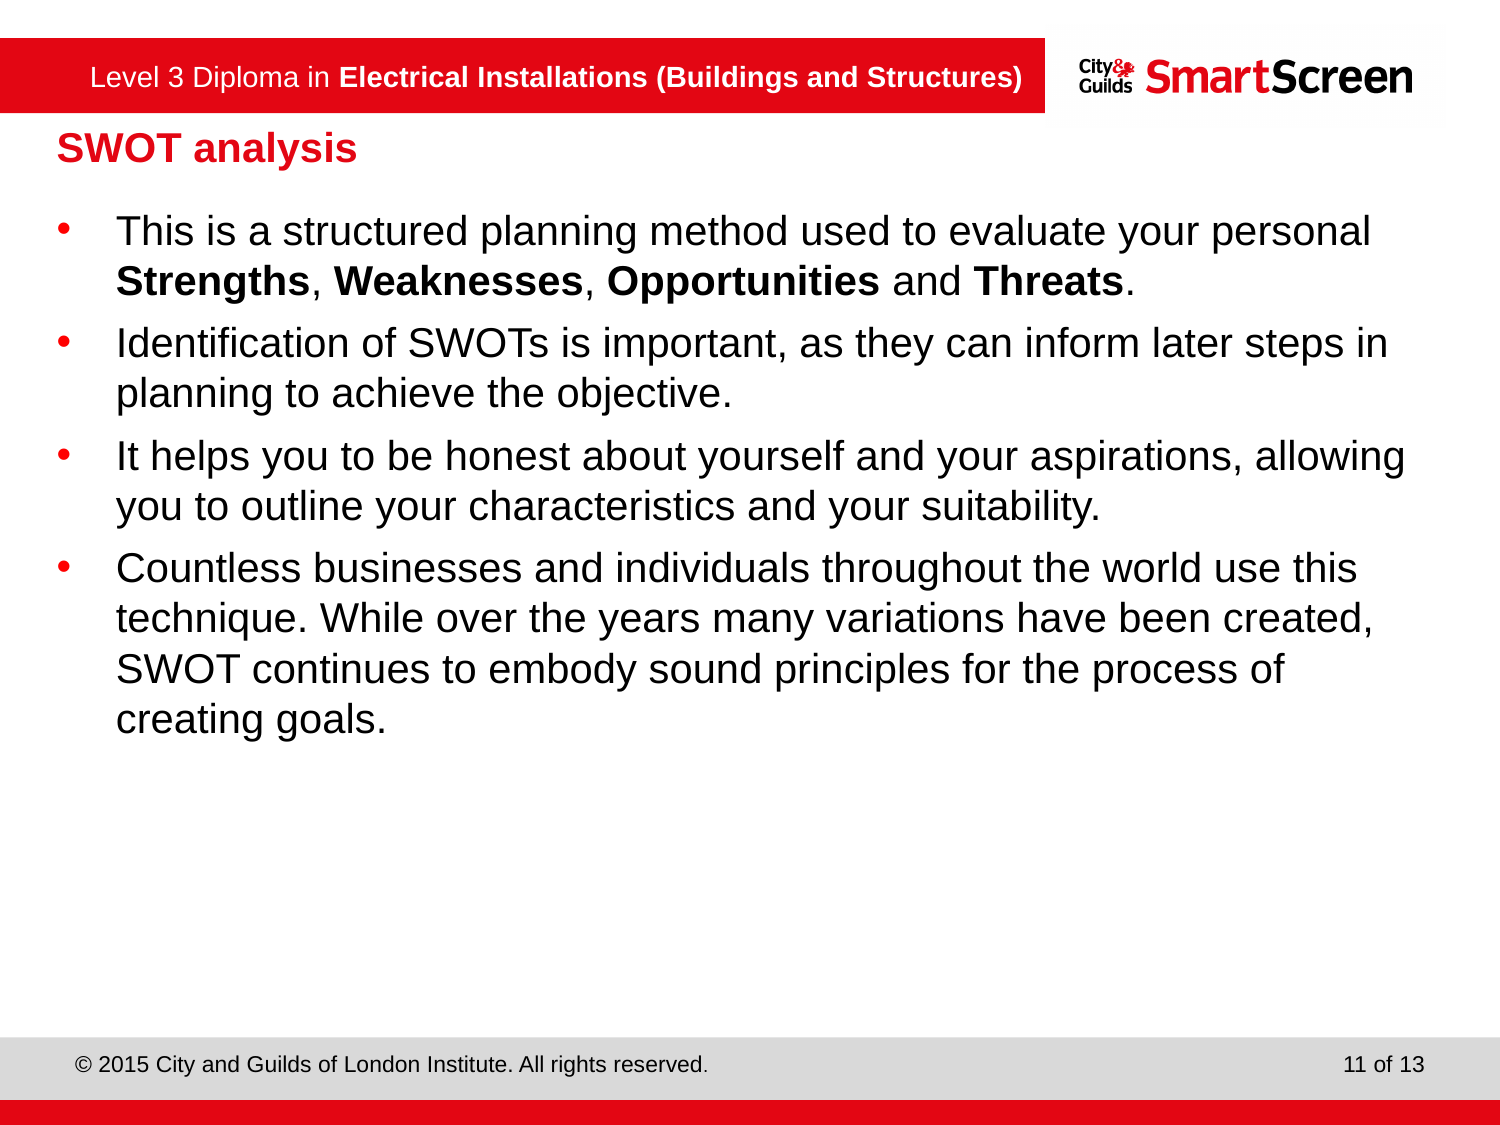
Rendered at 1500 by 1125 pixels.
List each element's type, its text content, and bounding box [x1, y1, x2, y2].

picture [1045, 24, 1446, 113]
text_box SWOT analysis [0, 113, 1500, 177]
text_box This is a structured planning method used to evaluate your personal Strengths, Weaknesses, Opportunities and Threats. Identification of SWOTs is important, as they can inform later steps in planning to achieve the objective. It helps you to be honest about yourself and your aspirations, allowing you to outline your characteristics and your suitability. Countless businesses and individuals throughout the world use this technique. While over the years many variations have been created, SWOT continues to embody sound principles for the process of creating goals. [0, 196, 1500, 1035]
